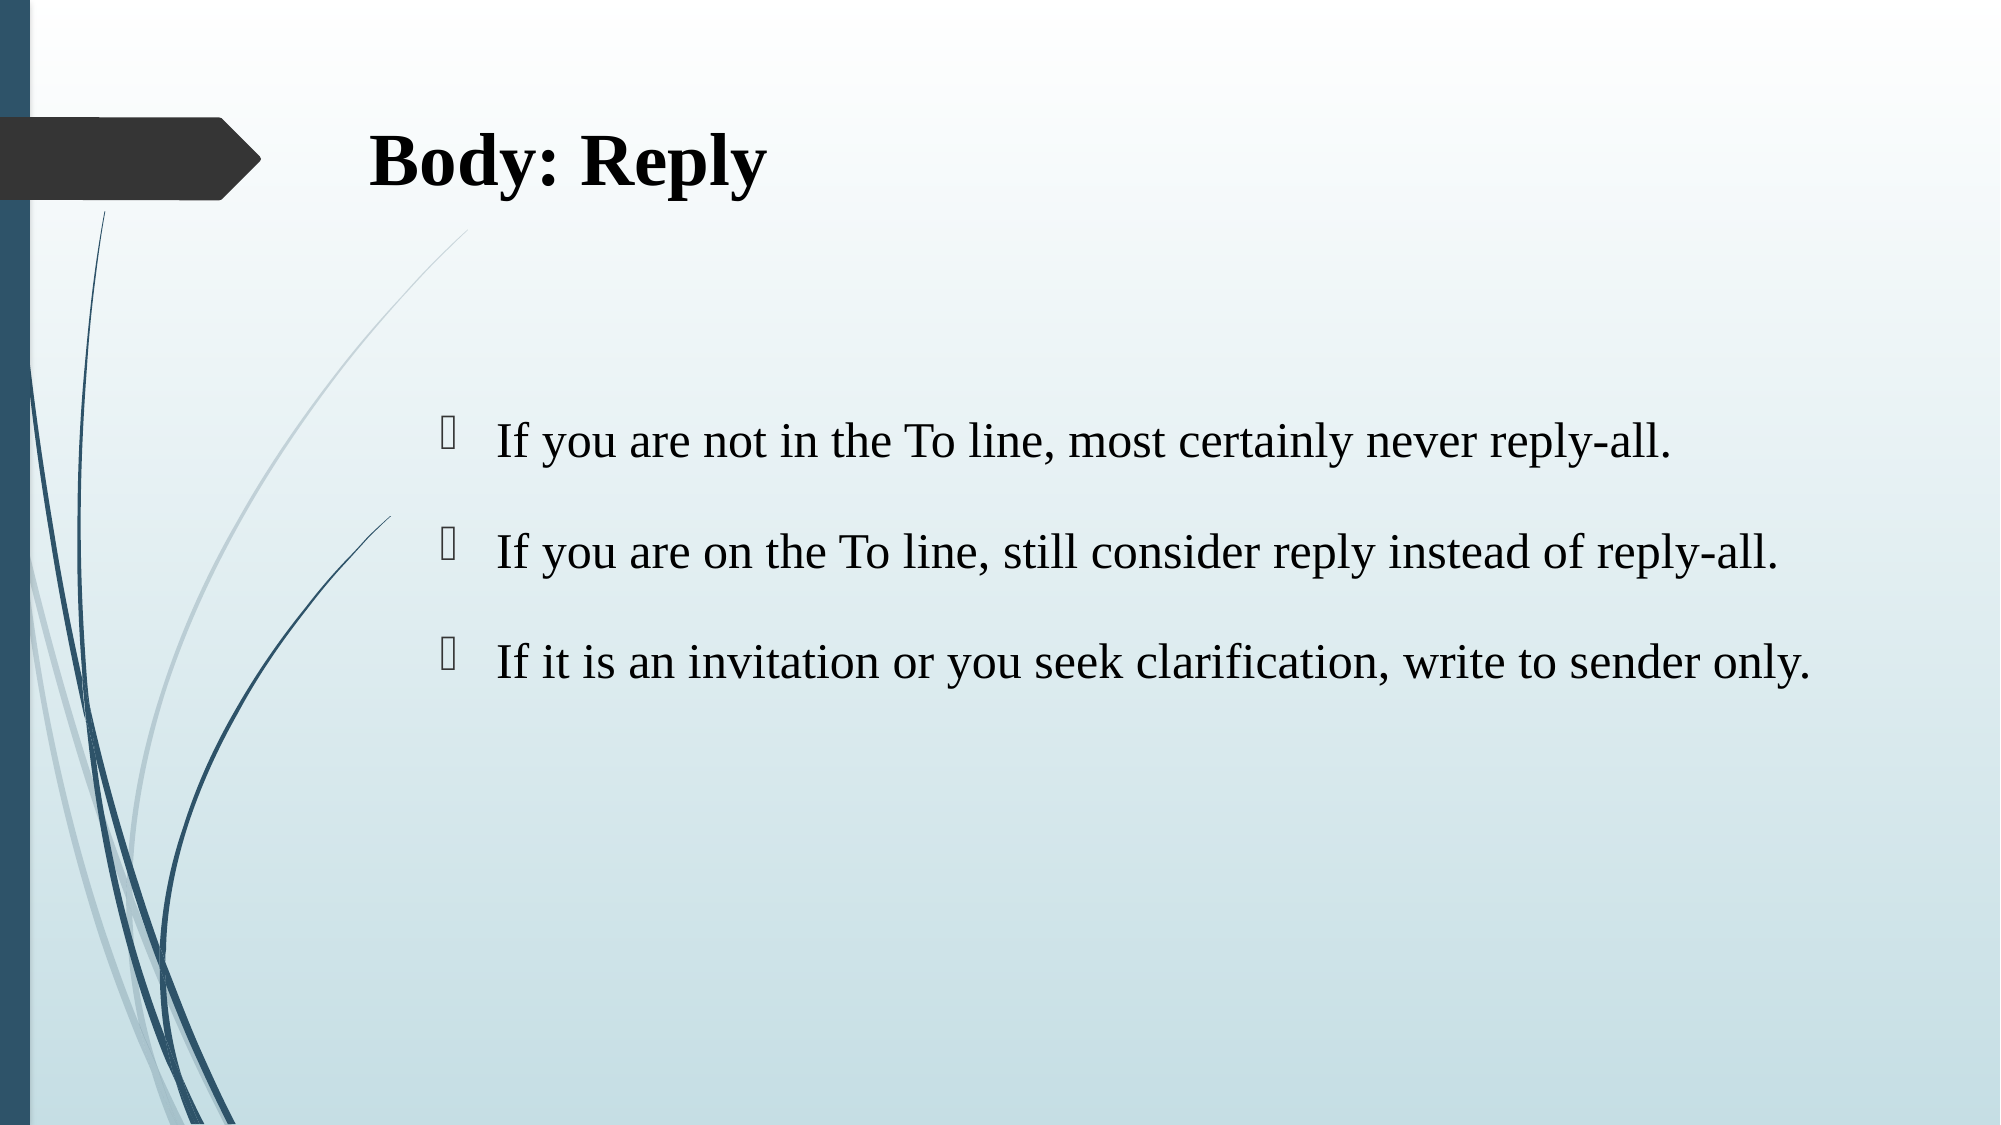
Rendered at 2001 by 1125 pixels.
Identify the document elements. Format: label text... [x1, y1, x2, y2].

list If you are not in the To line, most certainly never reply-all. If you are on the To line, still consider reply instead of reply-all. If it is an invitation or you seek clarification, write to sender only. [424, 369, 1967, 970]
title Body: Reply [354, 102, 1888, 284]
